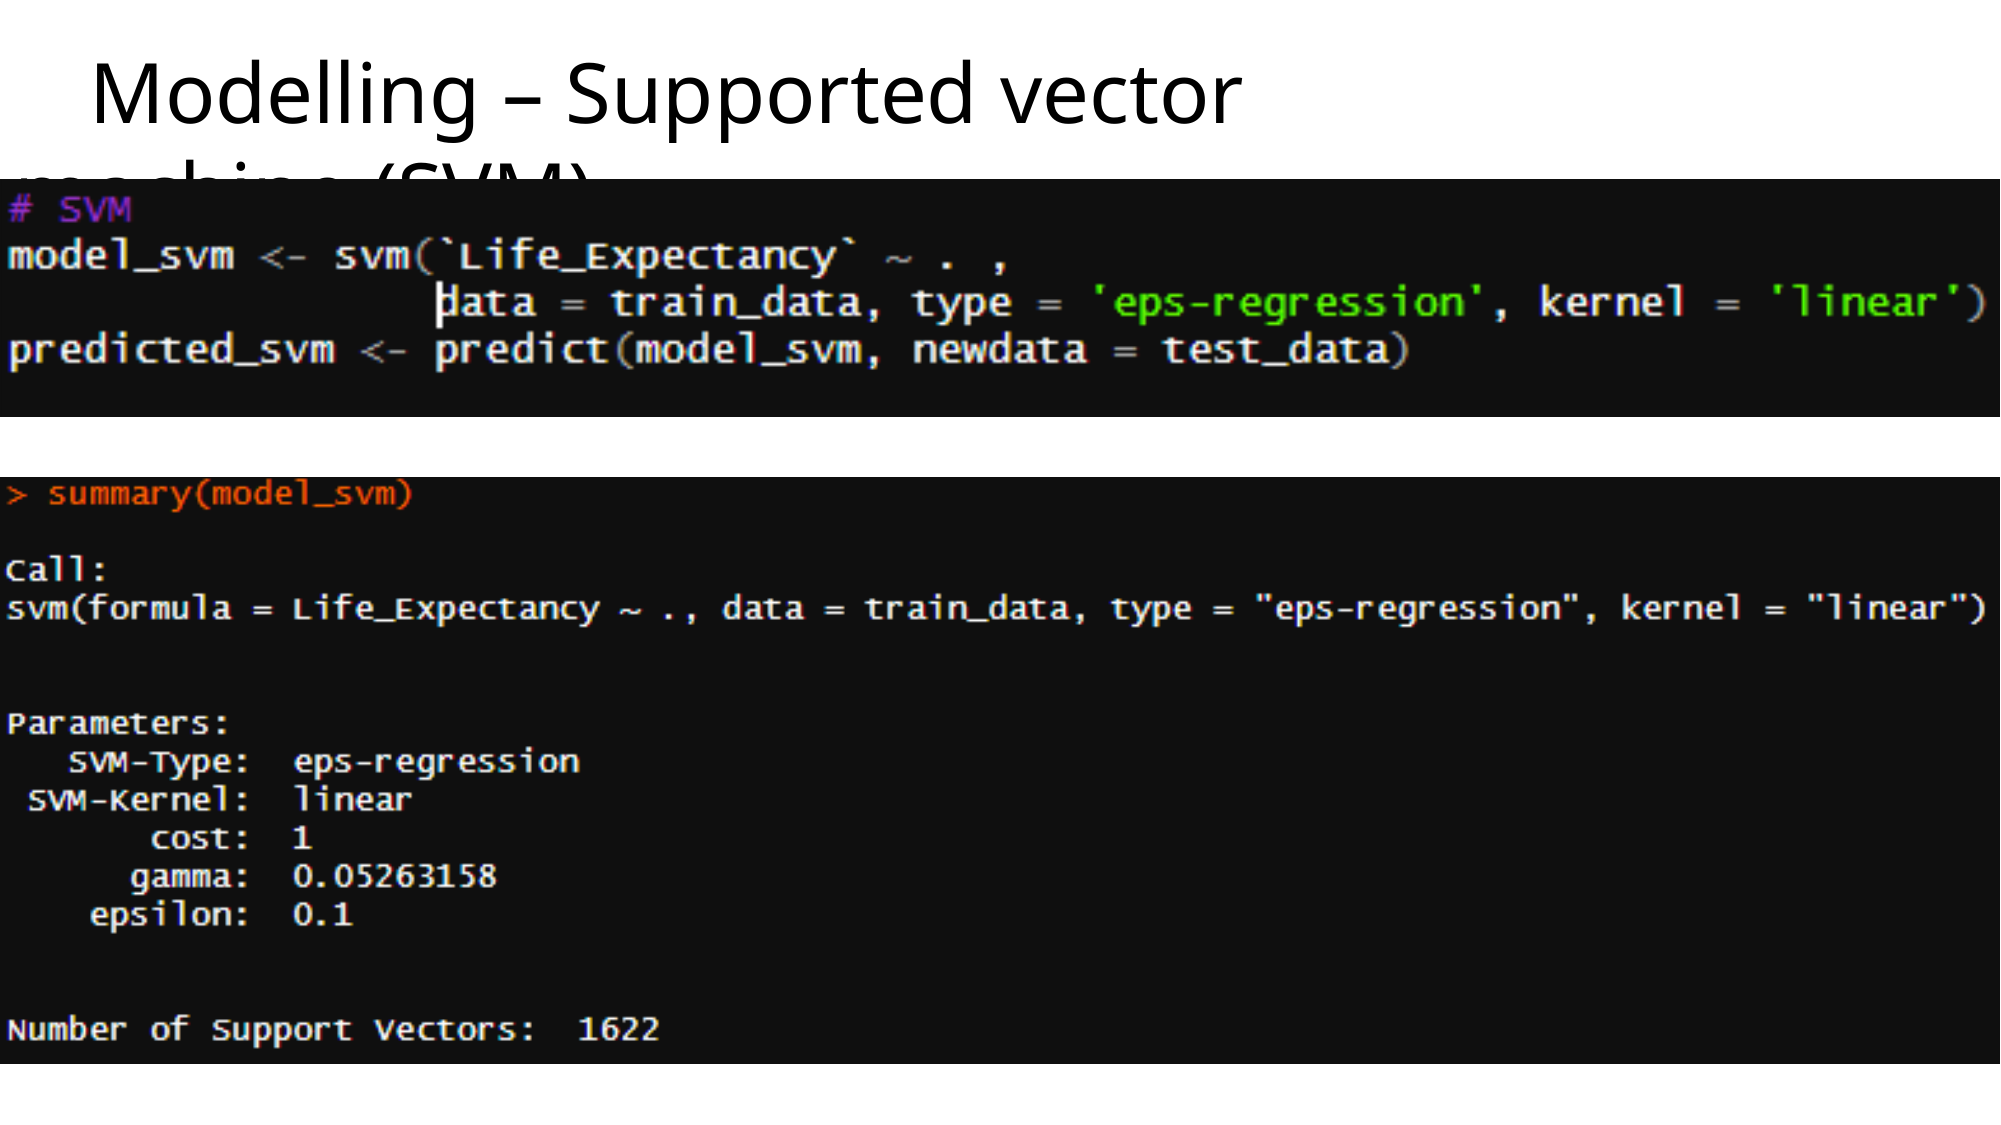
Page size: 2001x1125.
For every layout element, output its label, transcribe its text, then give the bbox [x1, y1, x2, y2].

picture [0, 477, 2000, 1064]
picture [0, 179, 2000, 417]
text_box Modelling – Supported vector machine (SVM) [0, 33, 1420, 179]
